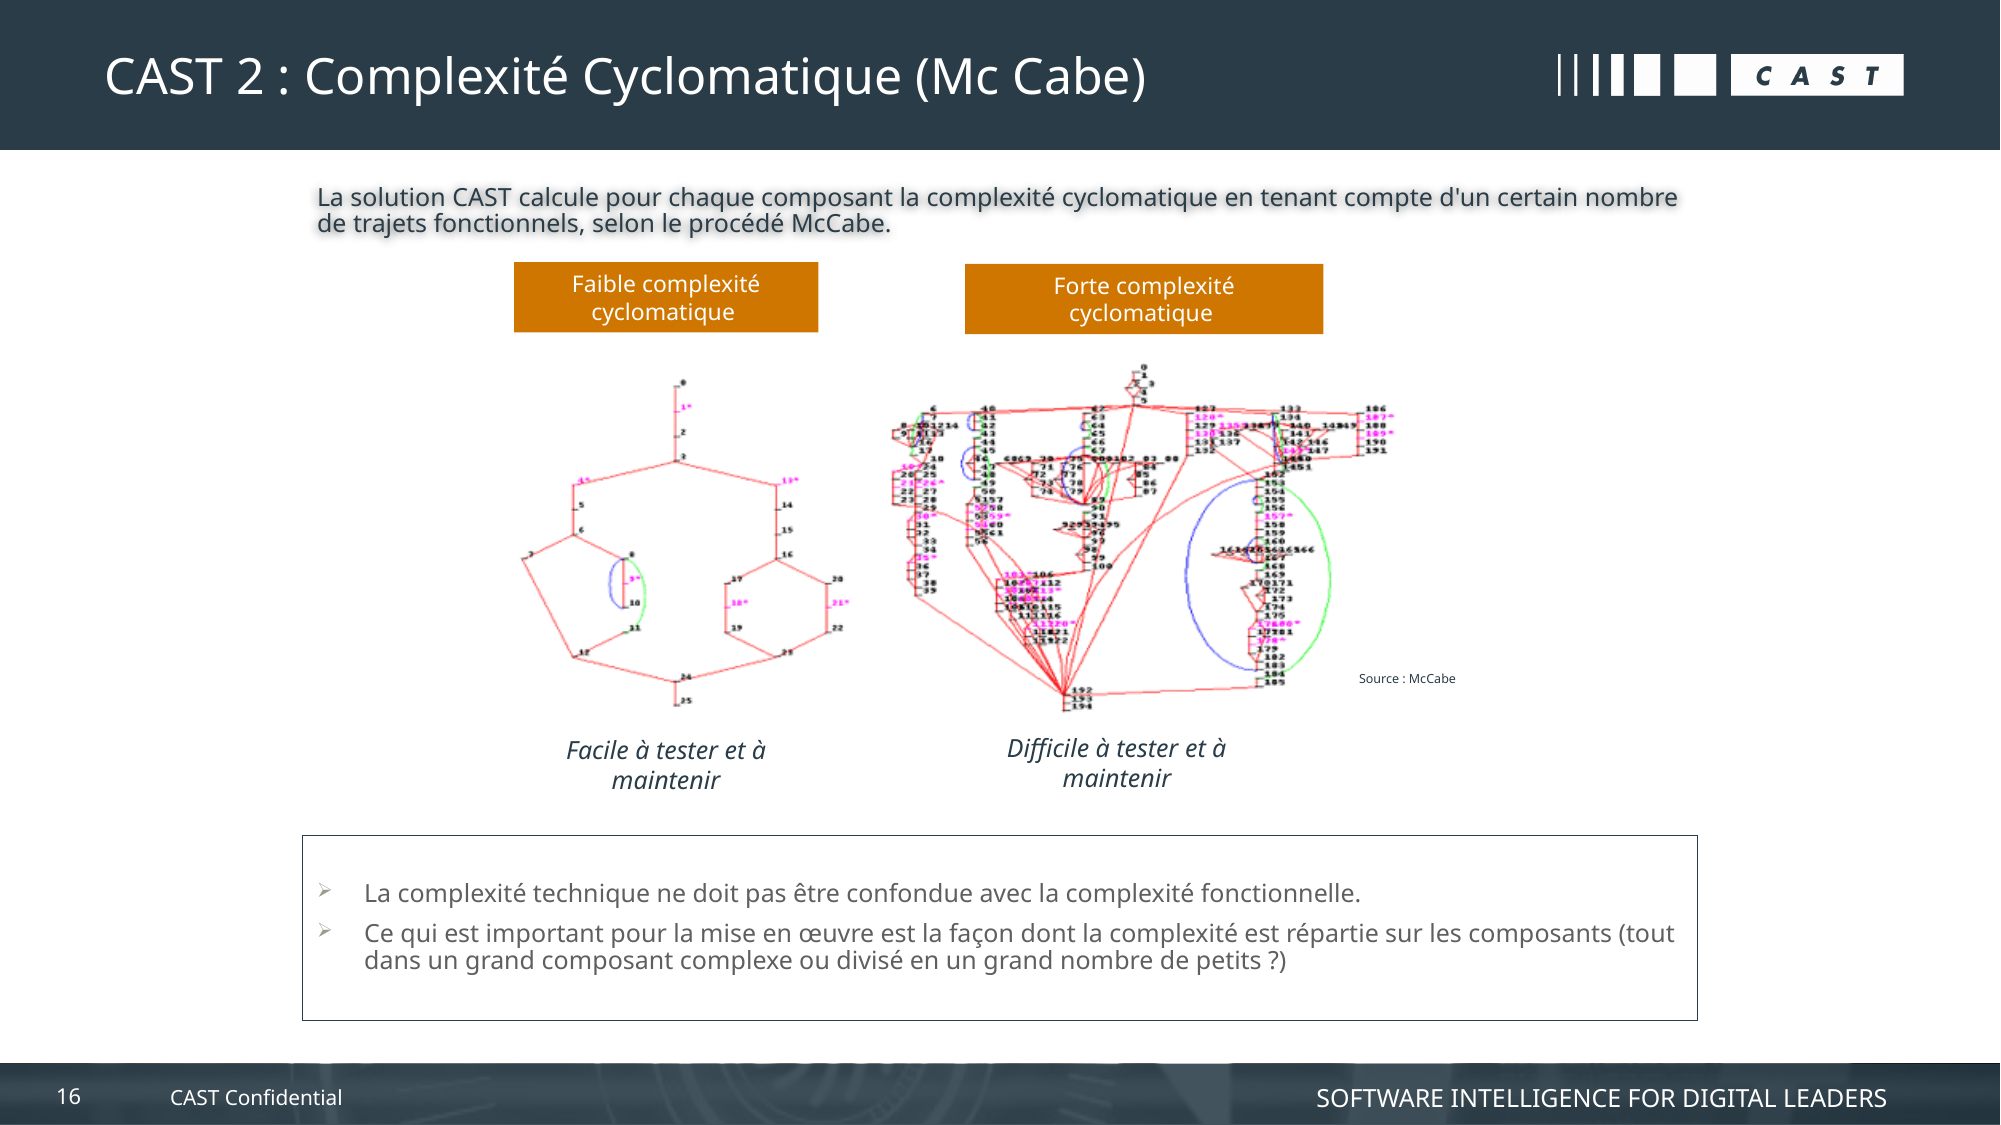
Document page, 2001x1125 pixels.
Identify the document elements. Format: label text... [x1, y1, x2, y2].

slide_number 16 [14, 1067, 123, 1125]
picture [1558, 54, 1904, 96]
text_box Source : McCabe [1408, 663, 1471, 694]
picture [514, 342, 1408, 725]
text_box Faible complexité cyclomatique [514, 262, 819, 333]
text_box Facile à tester et à maintenir [514, 726, 819, 769]
text_box Difficile à tester et à maintenir [981, 725, 1253, 785]
title CAST 2 : Complexité Cyclomatique (Mc Cabe) [89, 6, 1527, 150]
text_box La solution CAST calcule pour chaque composant la complexité cyclomatique en tenant compte d'un certain nombre de trajets fonctionnels, selon le procédé McCabe. [302, 154, 1698, 269]
text_box Forte complexité cyclomatique [964, 263, 1324, 335]
text_box La complexité technique ne doit pas être confondue avec la complexité fonctionnelle. Ce qui est important pour la mise en œuvre est la façon dont la complexité est répartie sur les composants (tout dans un grand composant complexe ou divisé en un grand nombre de petits ?) [302, 835, 1698, 1021]
